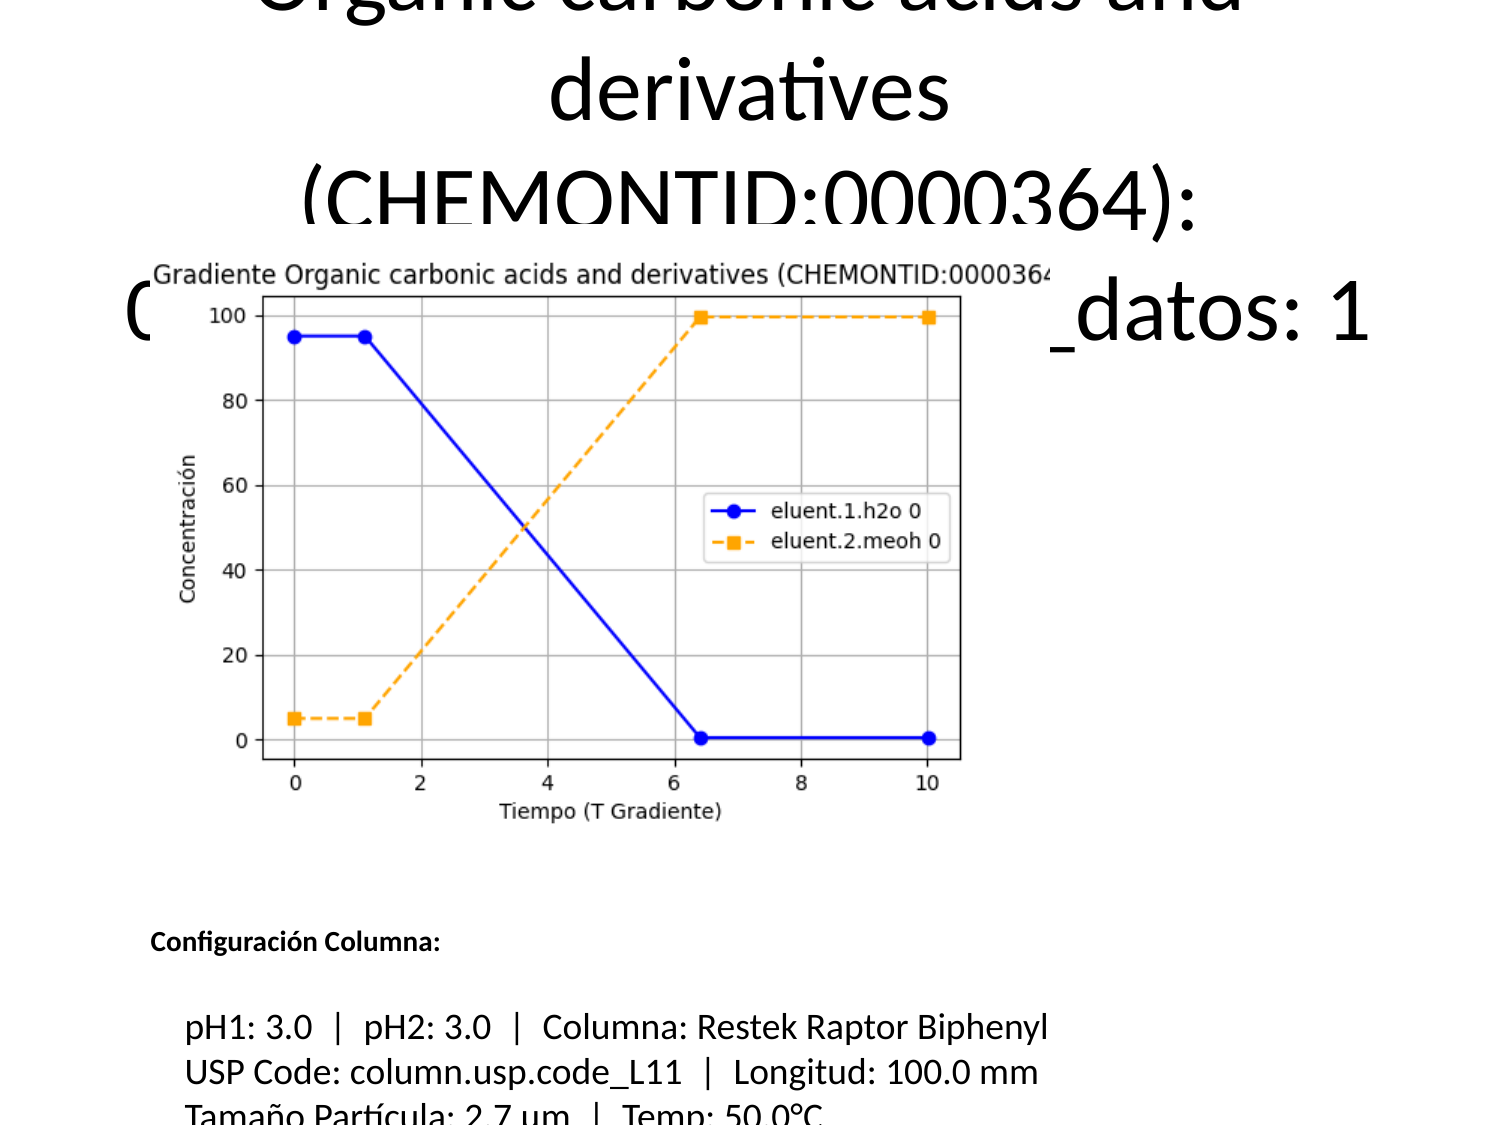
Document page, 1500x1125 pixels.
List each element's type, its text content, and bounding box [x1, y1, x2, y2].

picture [149, 224, 1051, 826]
title Organic carbonic acids and derivatives (CHEMONTID:0000364): 0.1273138418601521, n_datos: 1 [75, 45, 1425, 233]
text_box Configuración Columna: pH1: 3.0 | pH2: 3.0 | Columna: Restek Raptor Biphenyl USP Code: column.usp.code_L11 | Longitud: 100.0 mm Tamaño Partícula: 2.7 µm | Temp: 50.0°C Flujo: 0.4 mL/min | T0: 0.55125 min [135, 869, 1065, 1125]
